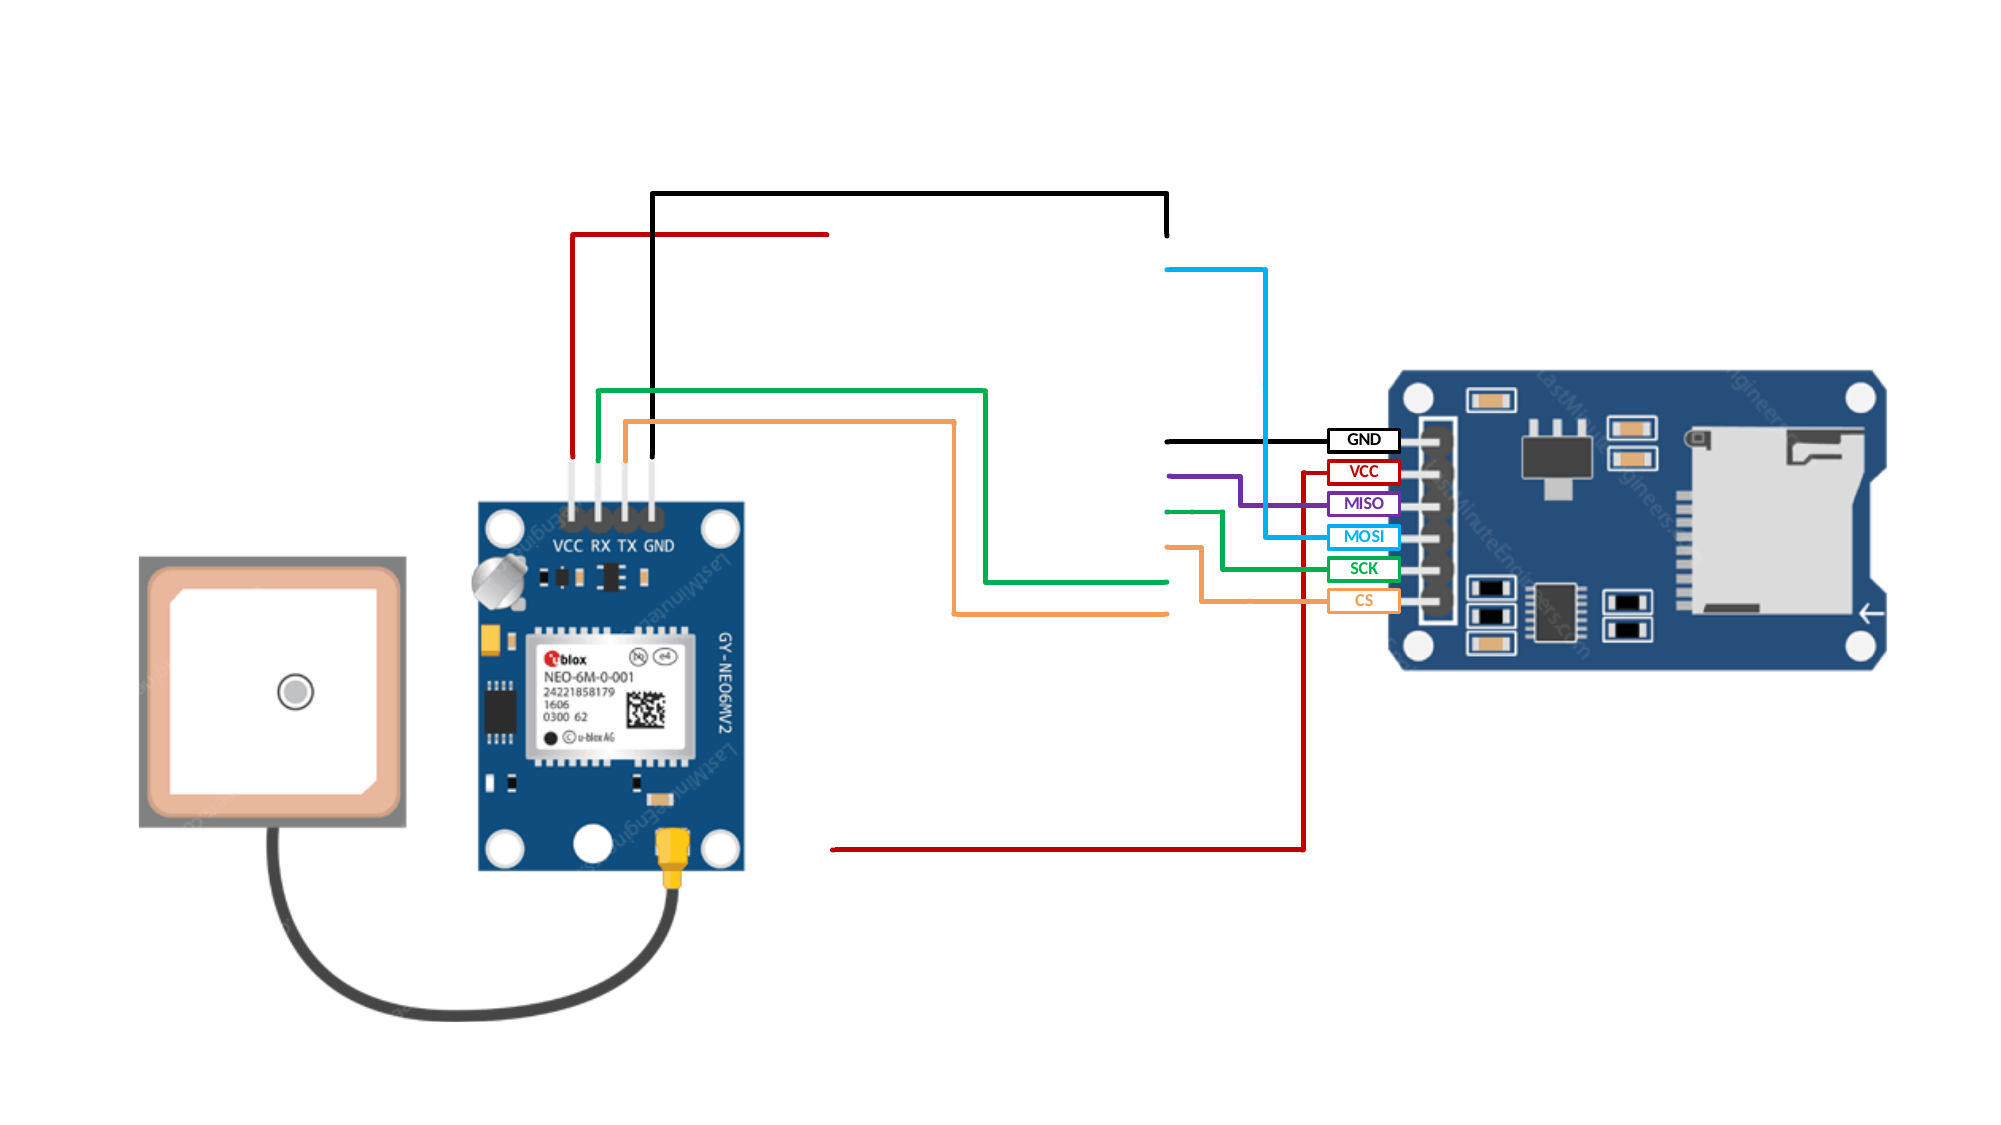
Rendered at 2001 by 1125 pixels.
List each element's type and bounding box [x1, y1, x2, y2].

picture [136, 126, 1894, 1022]
